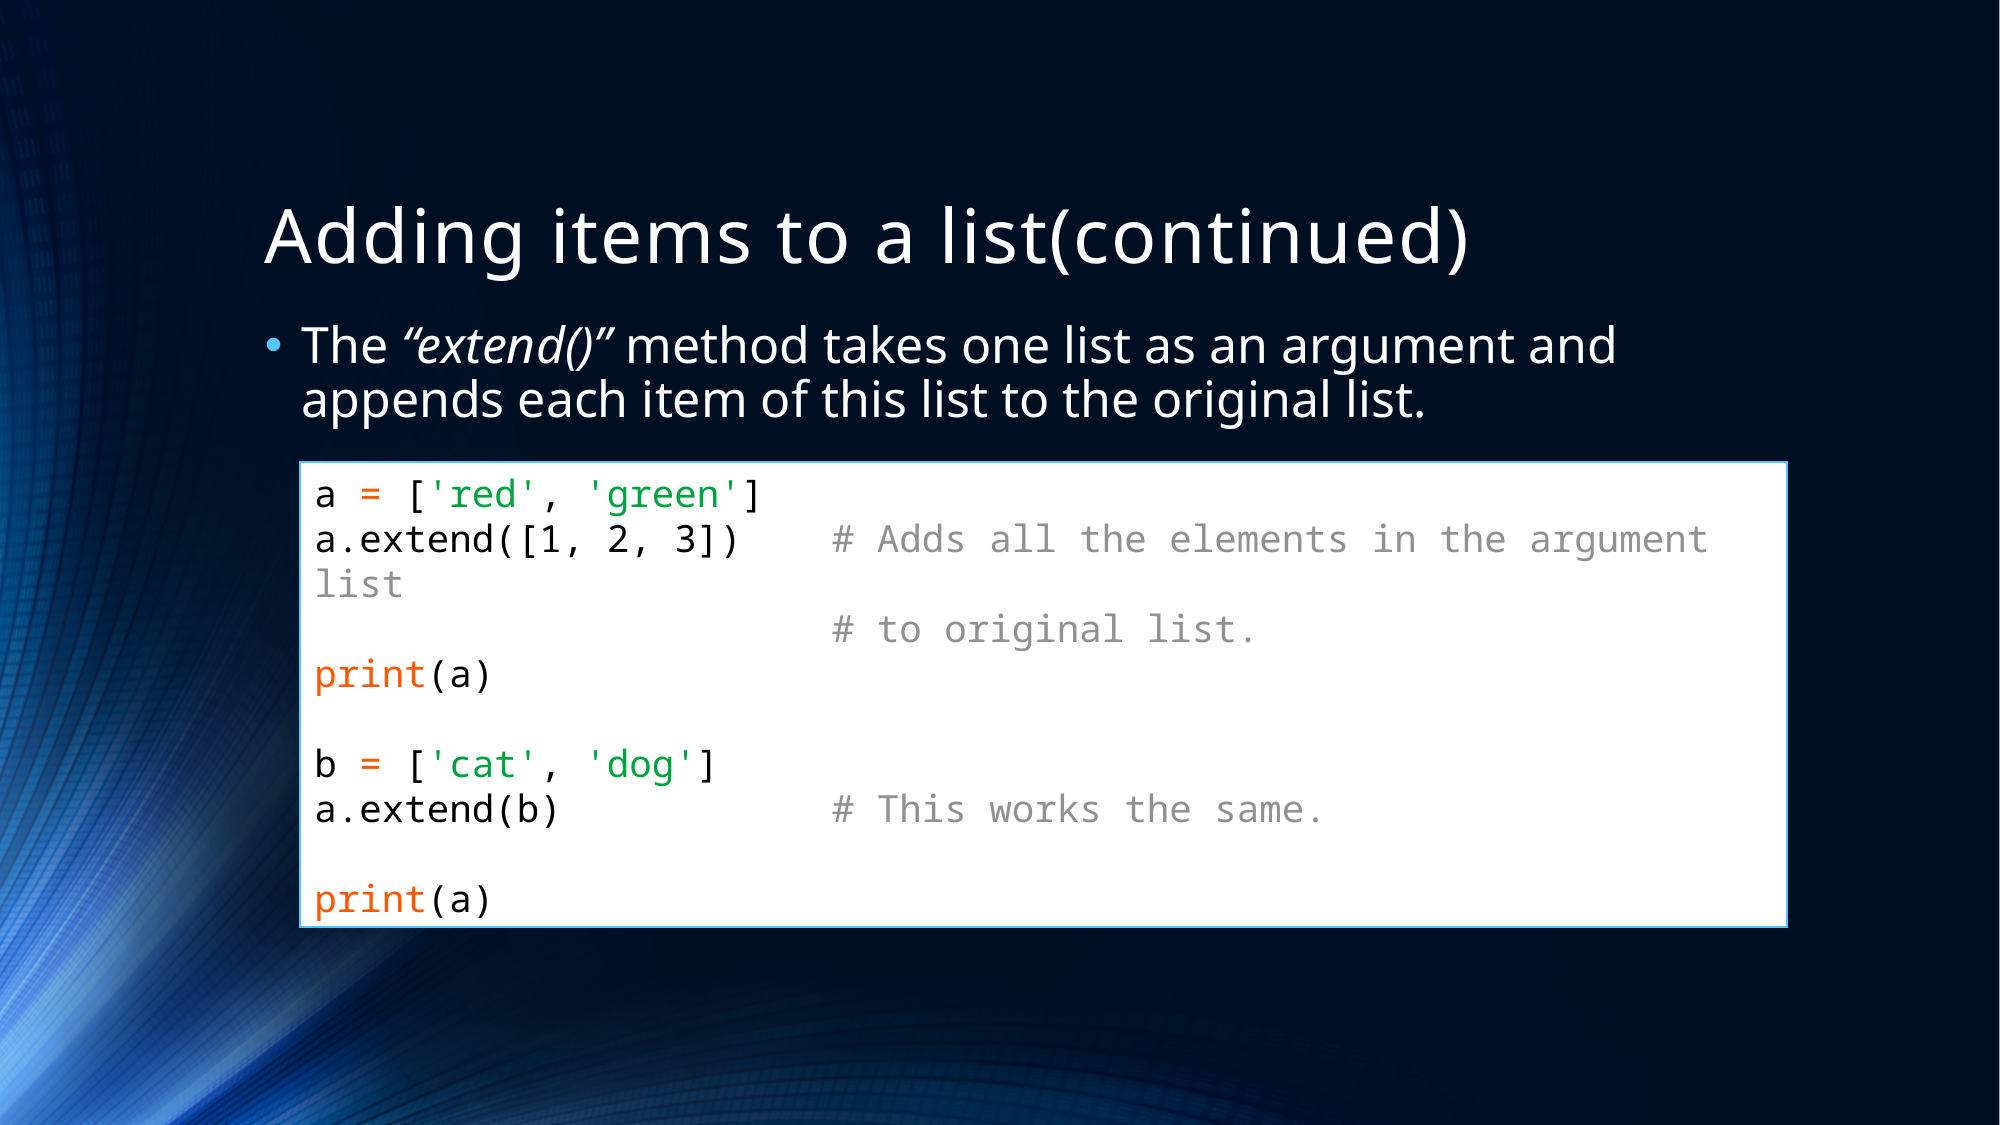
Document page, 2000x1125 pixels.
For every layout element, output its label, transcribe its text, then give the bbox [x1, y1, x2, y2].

list The “extend()” method takes one list as an argument and appends each item of this list to the original list. [249, 312, 1749, 438]
title Adding items to a list(continued) [249, 62, 1750, 288]
text_box a = ['red', 'green'] a.extend([1, 2, 3]) # Adds all the elements in the argument list # to original list. print(a) b = ['cat', 'dog'] a.extend(b) # This works the same. print(a) [299, 461, 1788, 928]
picture [0, 0, 2000, 1125]
